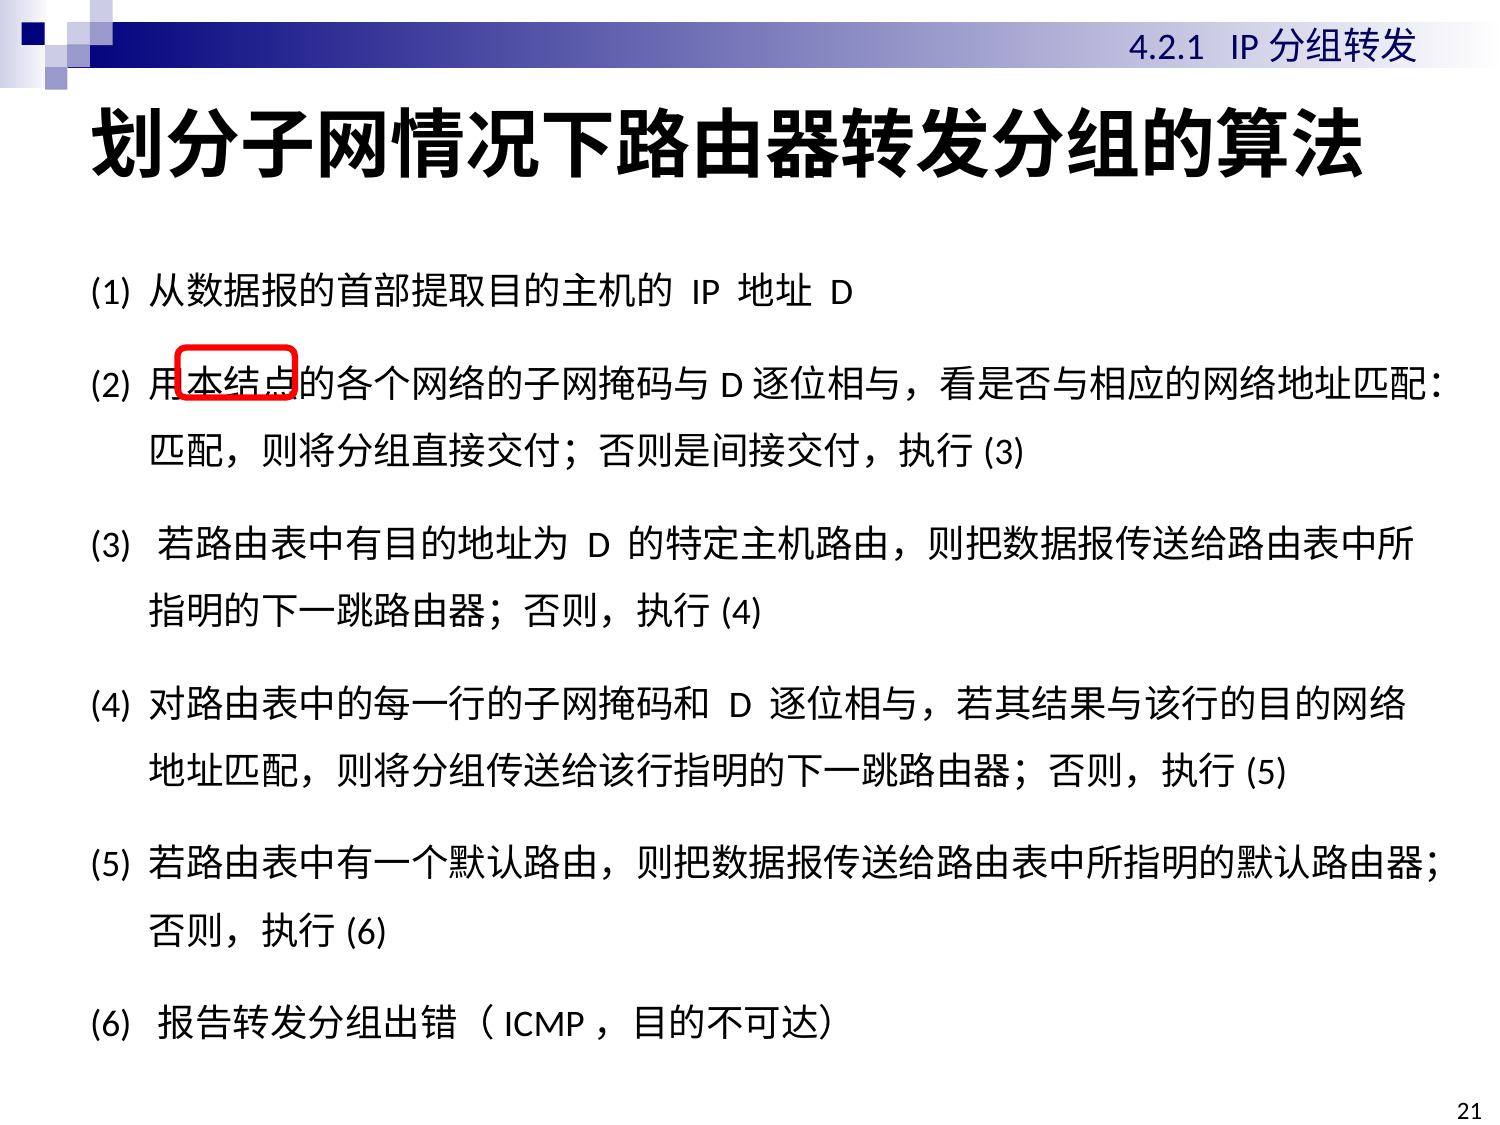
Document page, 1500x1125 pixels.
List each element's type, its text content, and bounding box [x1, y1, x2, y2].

text_box [175, 345, 298, 400]
list (1) 从数据报的首部提取目的主机的 IP 地址 D (2) 用本结点的各个网络的子网掩码与D逐位相与，看是否与相应的网络地址匹配：匹配，则将分组直接交付；否则是间接交付，执行(3) (3) 若路由表中有目的地址为 D 的特定主机路由，则把数据报传送给路由表中所指明的下一跳路由器；否则，执行(4) (4) 对路由表中的每一行的子网掩码和 D 逐位相与，若其结果与该行的目的网络地址匹配，则将分组传送给该行指明的下一跳路由器；否则，执行(5) (5) 若路由表中有一个默认路由，则把数据报传送给路由表中所指明的默认路由器；否则，执行(6) (6) 报告转发分组出错（ICMP，目的不可达） [75, 237, 1449, 1125]
title 划分子网情况下路由器转发分组的算法 [75, 75, 1425, 209]
text_box 4.2.1 IP分组转发 [1114, 14, 1443, 75]
slide_number 21 [1448, 1100, 1483, 1125]
